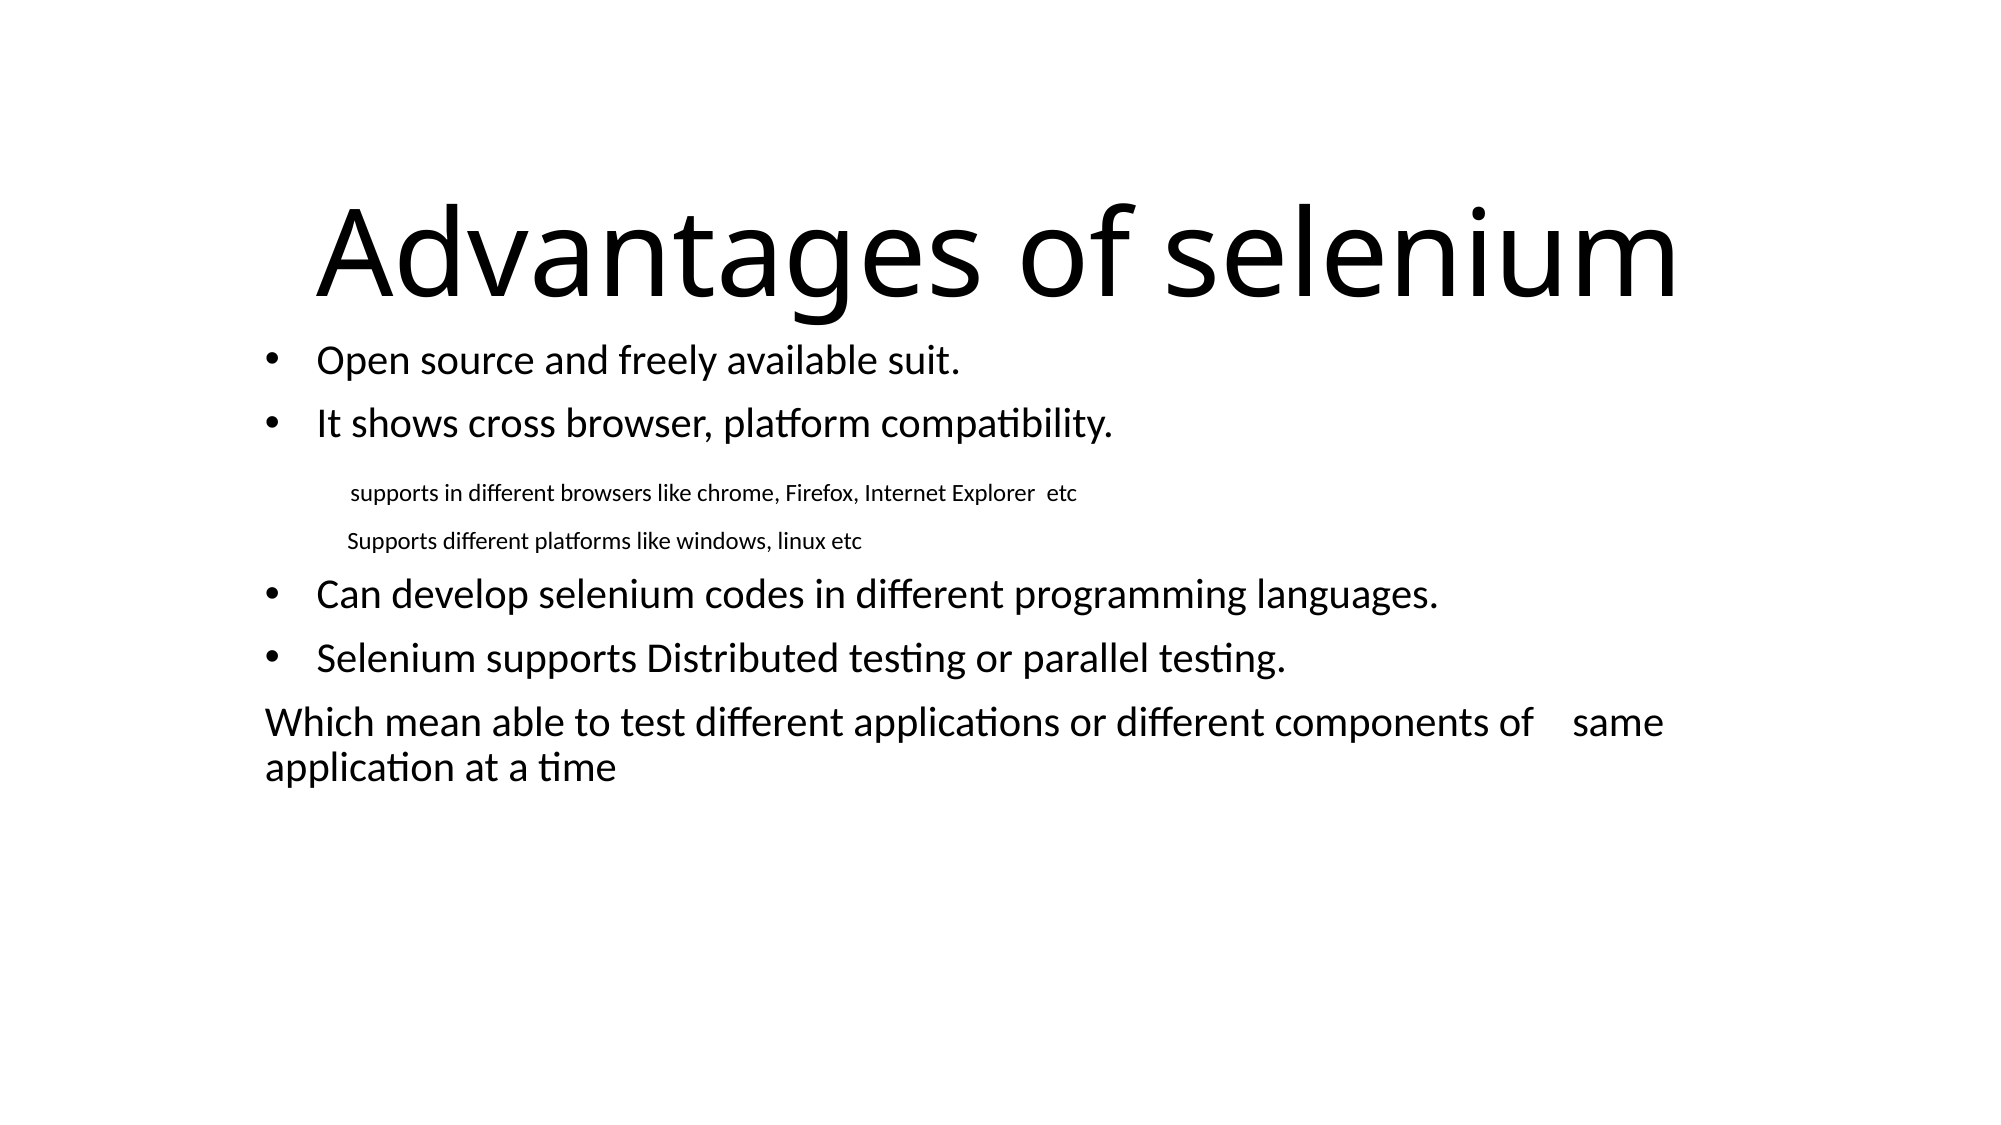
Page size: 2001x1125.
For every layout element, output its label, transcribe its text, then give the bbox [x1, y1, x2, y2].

title Advantages of selenium [249, 184, 1750, 329]
subtitle Open source and freely available suit. It shows cross browser, platform compatibility. supports in different browsers like chrome, Firefox, Internet Explorer etc Supports different platforms like windows, linux etc Can develop selenium codes in different programming languages. Selenium supports Distributed testing or parallel testing. Which mean able to test different applications or different components of same application at a time [249, 329, 1750, 863]
